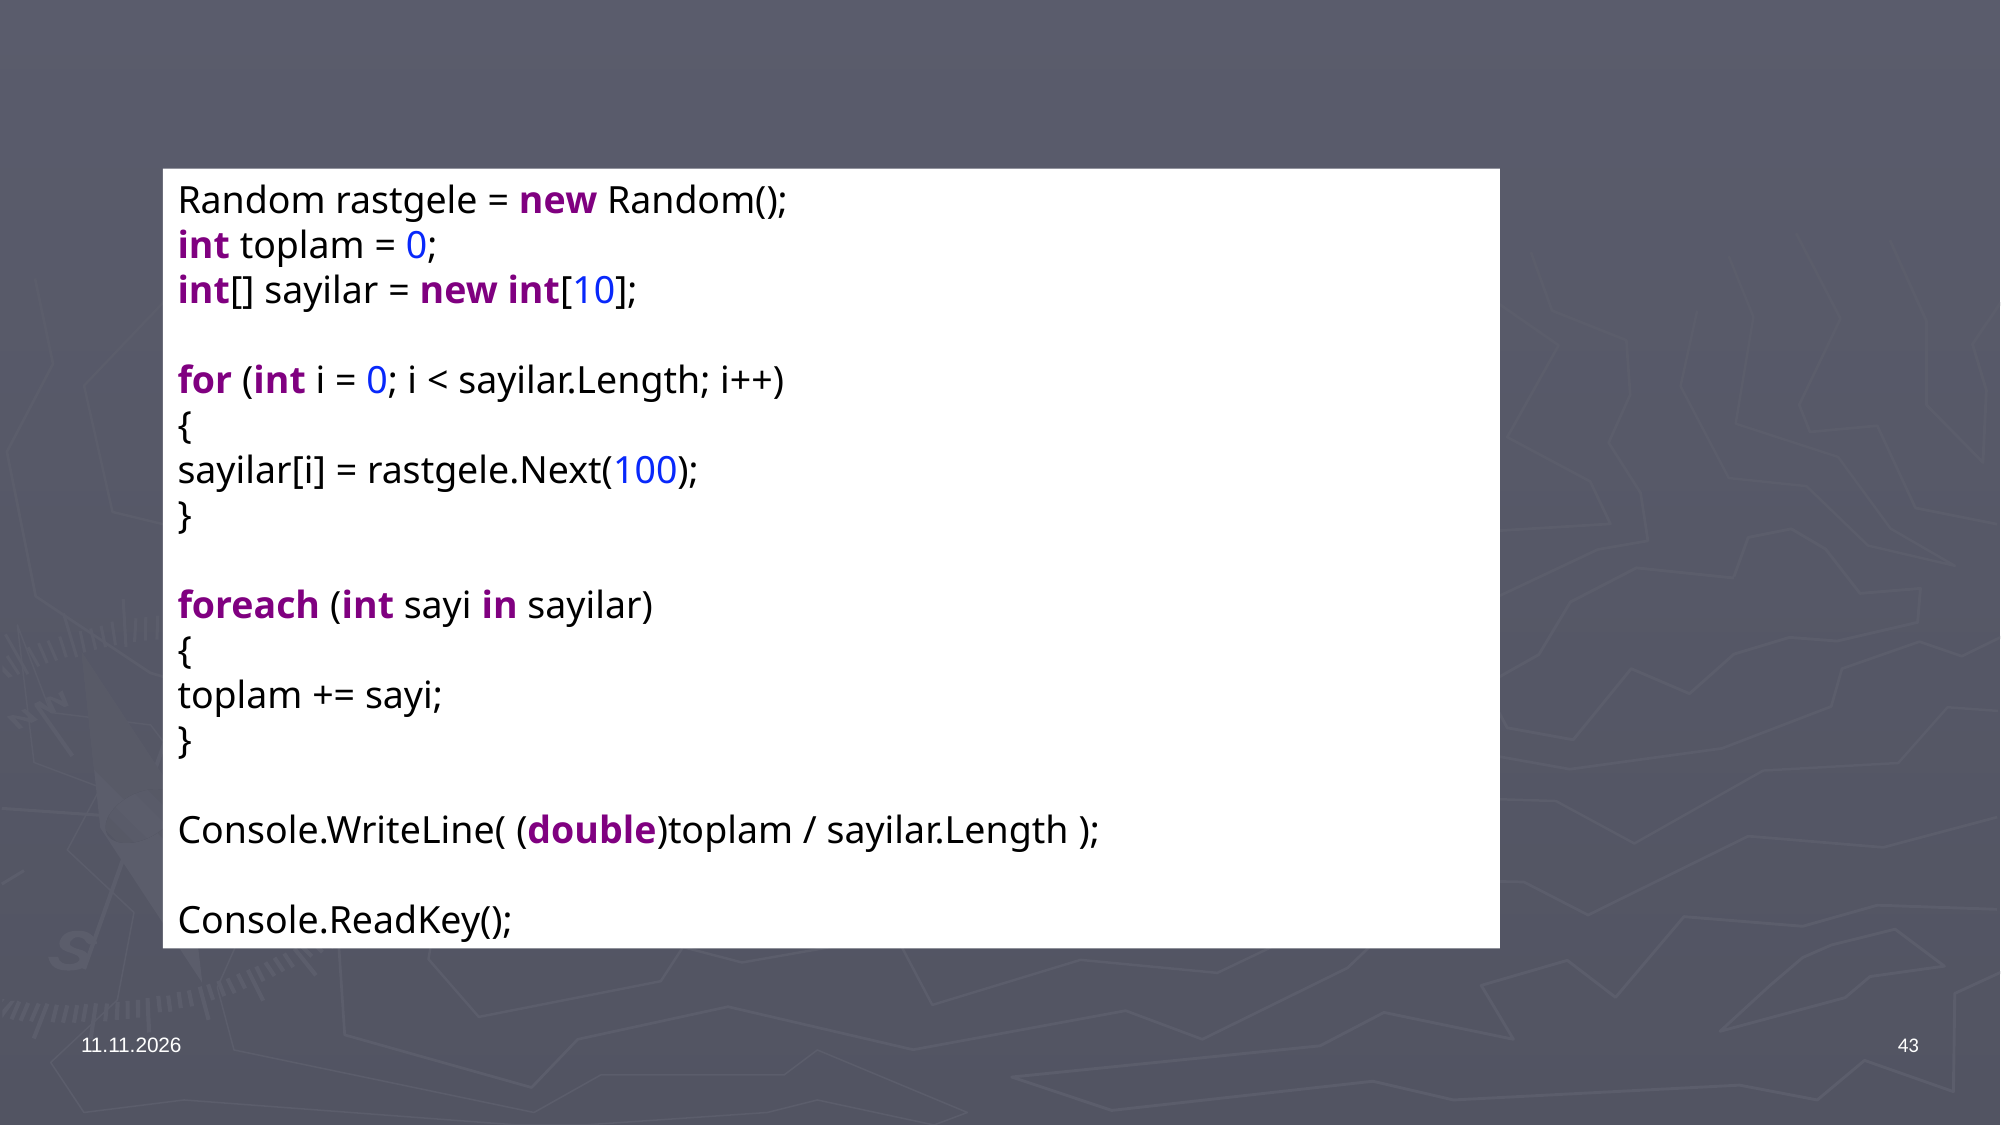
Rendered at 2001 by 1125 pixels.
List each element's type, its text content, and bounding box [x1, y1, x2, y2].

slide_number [65, 1024, 567, 1103]
slide_number 43 [1433, 1024, 1935, 1103]
text_box Random rastgele = new Random(); int toplam = 0; int[] sayilar = new int[10]; for (int i = 0; i < sayilar.Length; i++) { sayilar[i] = rastgele.Next(100); } foreach (int sayi in sayilar) { toplam += sayi; } Console.WriteLine( (double)toplam / sayilar.Length ); Console.ReadKey(); [162, 168, 1500, 949]
